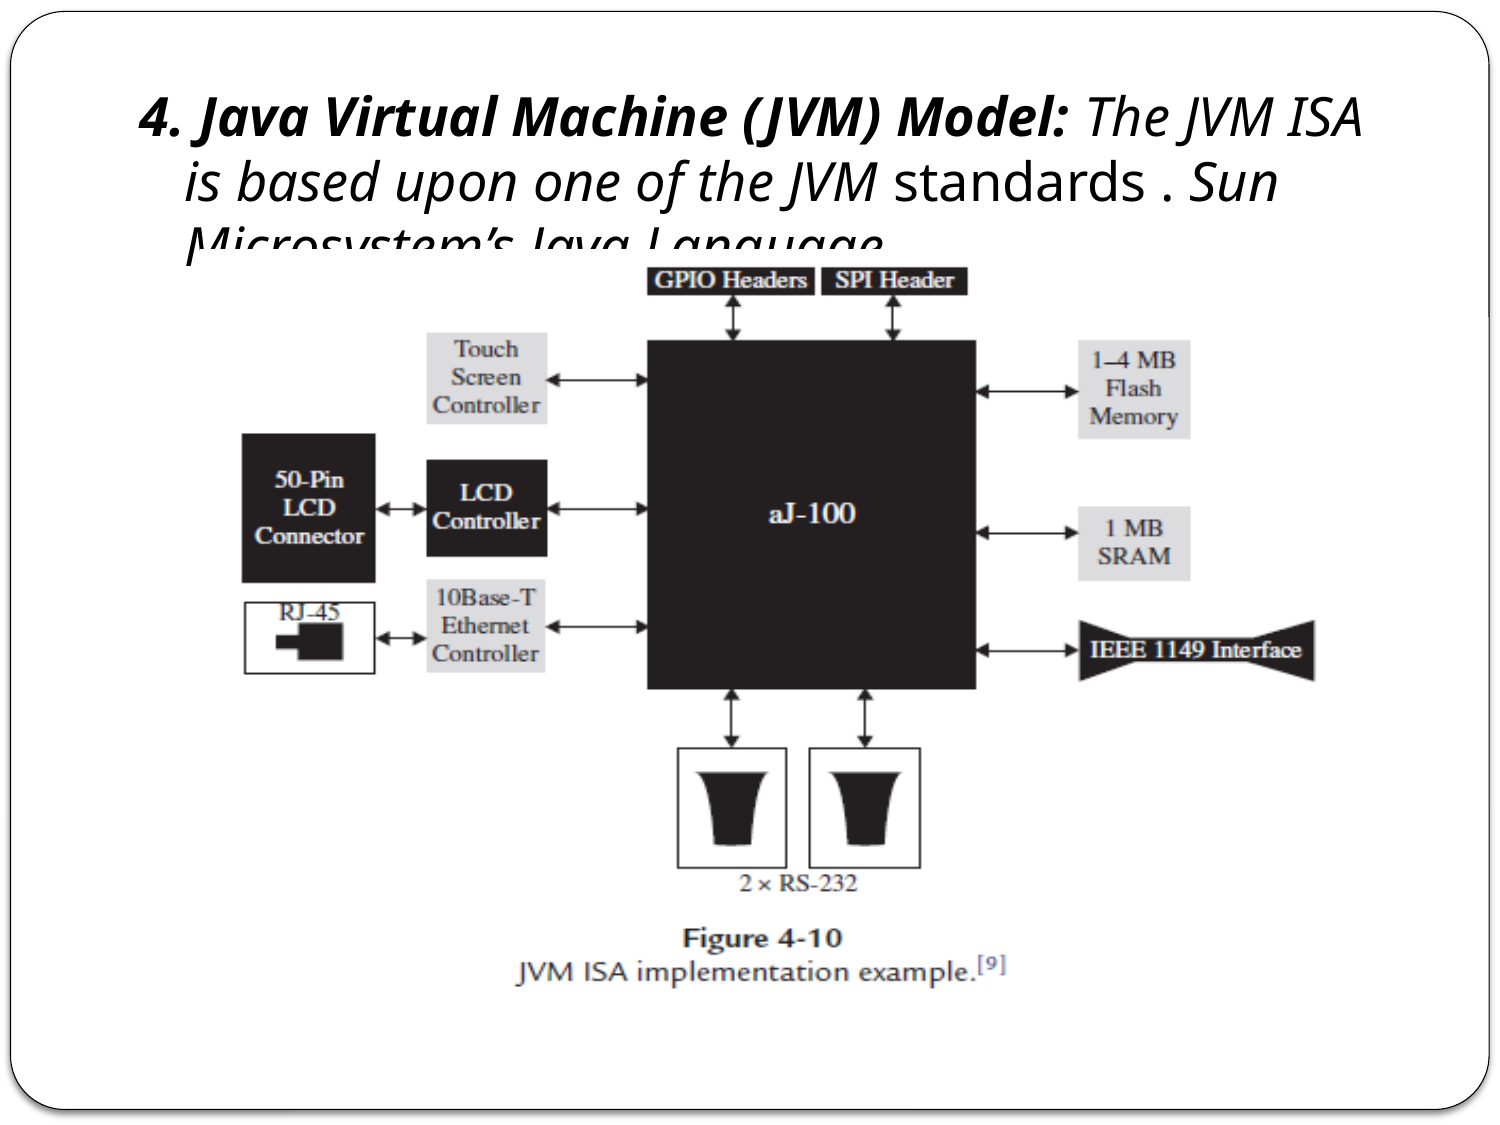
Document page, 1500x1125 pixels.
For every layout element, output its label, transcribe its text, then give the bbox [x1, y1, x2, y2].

picture [199, 249, 1363, 1001]
list 4. Java Virtual Machine (JVM) Model: The JVM ISA is based upon one of the JVM standards . Sun Microsystem’s Java Language. [125, 75, 1400, 825]
